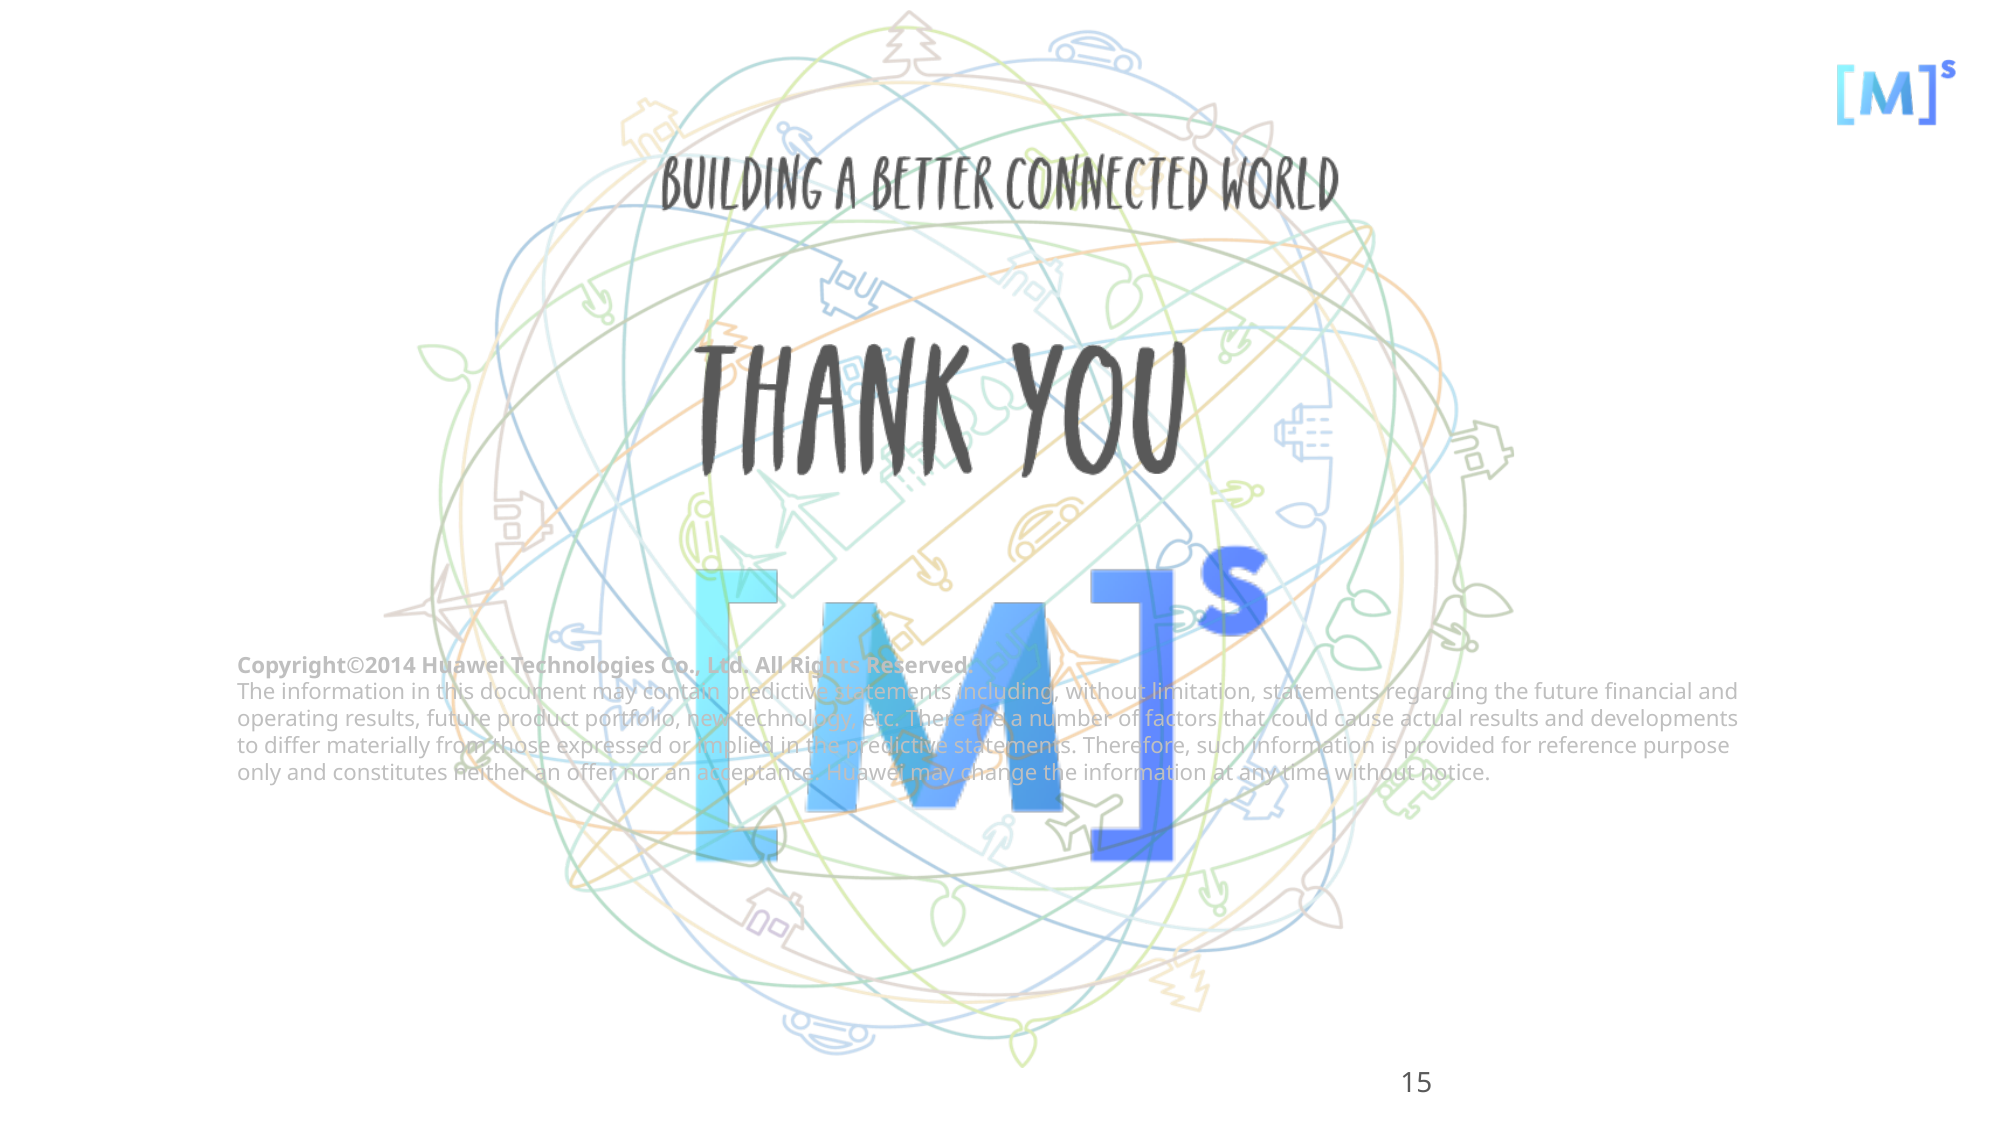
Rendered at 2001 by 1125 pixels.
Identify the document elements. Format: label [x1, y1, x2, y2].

picture [614, 663, 619, 671]
picture [588, 119, 1381, 925]
picture [1820, 50, 1961, 138]
